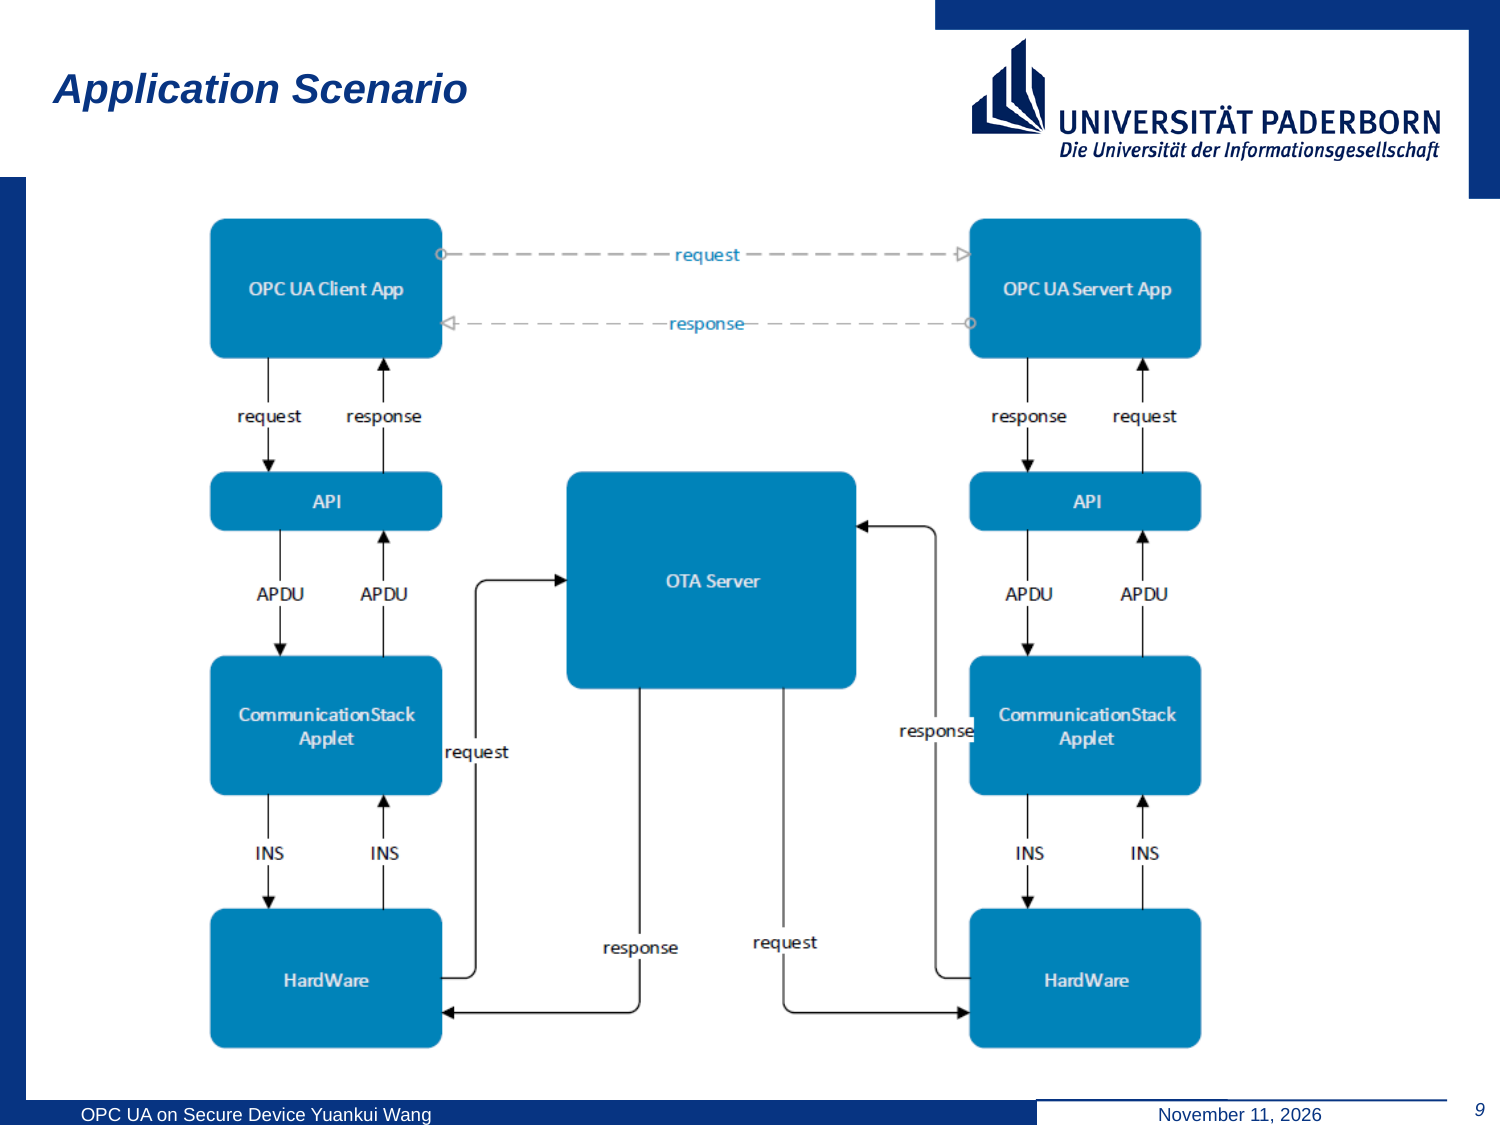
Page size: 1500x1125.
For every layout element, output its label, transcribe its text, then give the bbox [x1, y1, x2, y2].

footer OPC UA on Secure Device Yuankui Wang [75, 1100, 1010, 1125]
slide_number 9 [1445, 1089, 1500, 1125]
picture [972, 37, 1440, 161]
title Application Scenario [0, 0, 919, 175]
picture [154, 195, 1289, 1058]
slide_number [1064, 1099, 1416, 1125]
